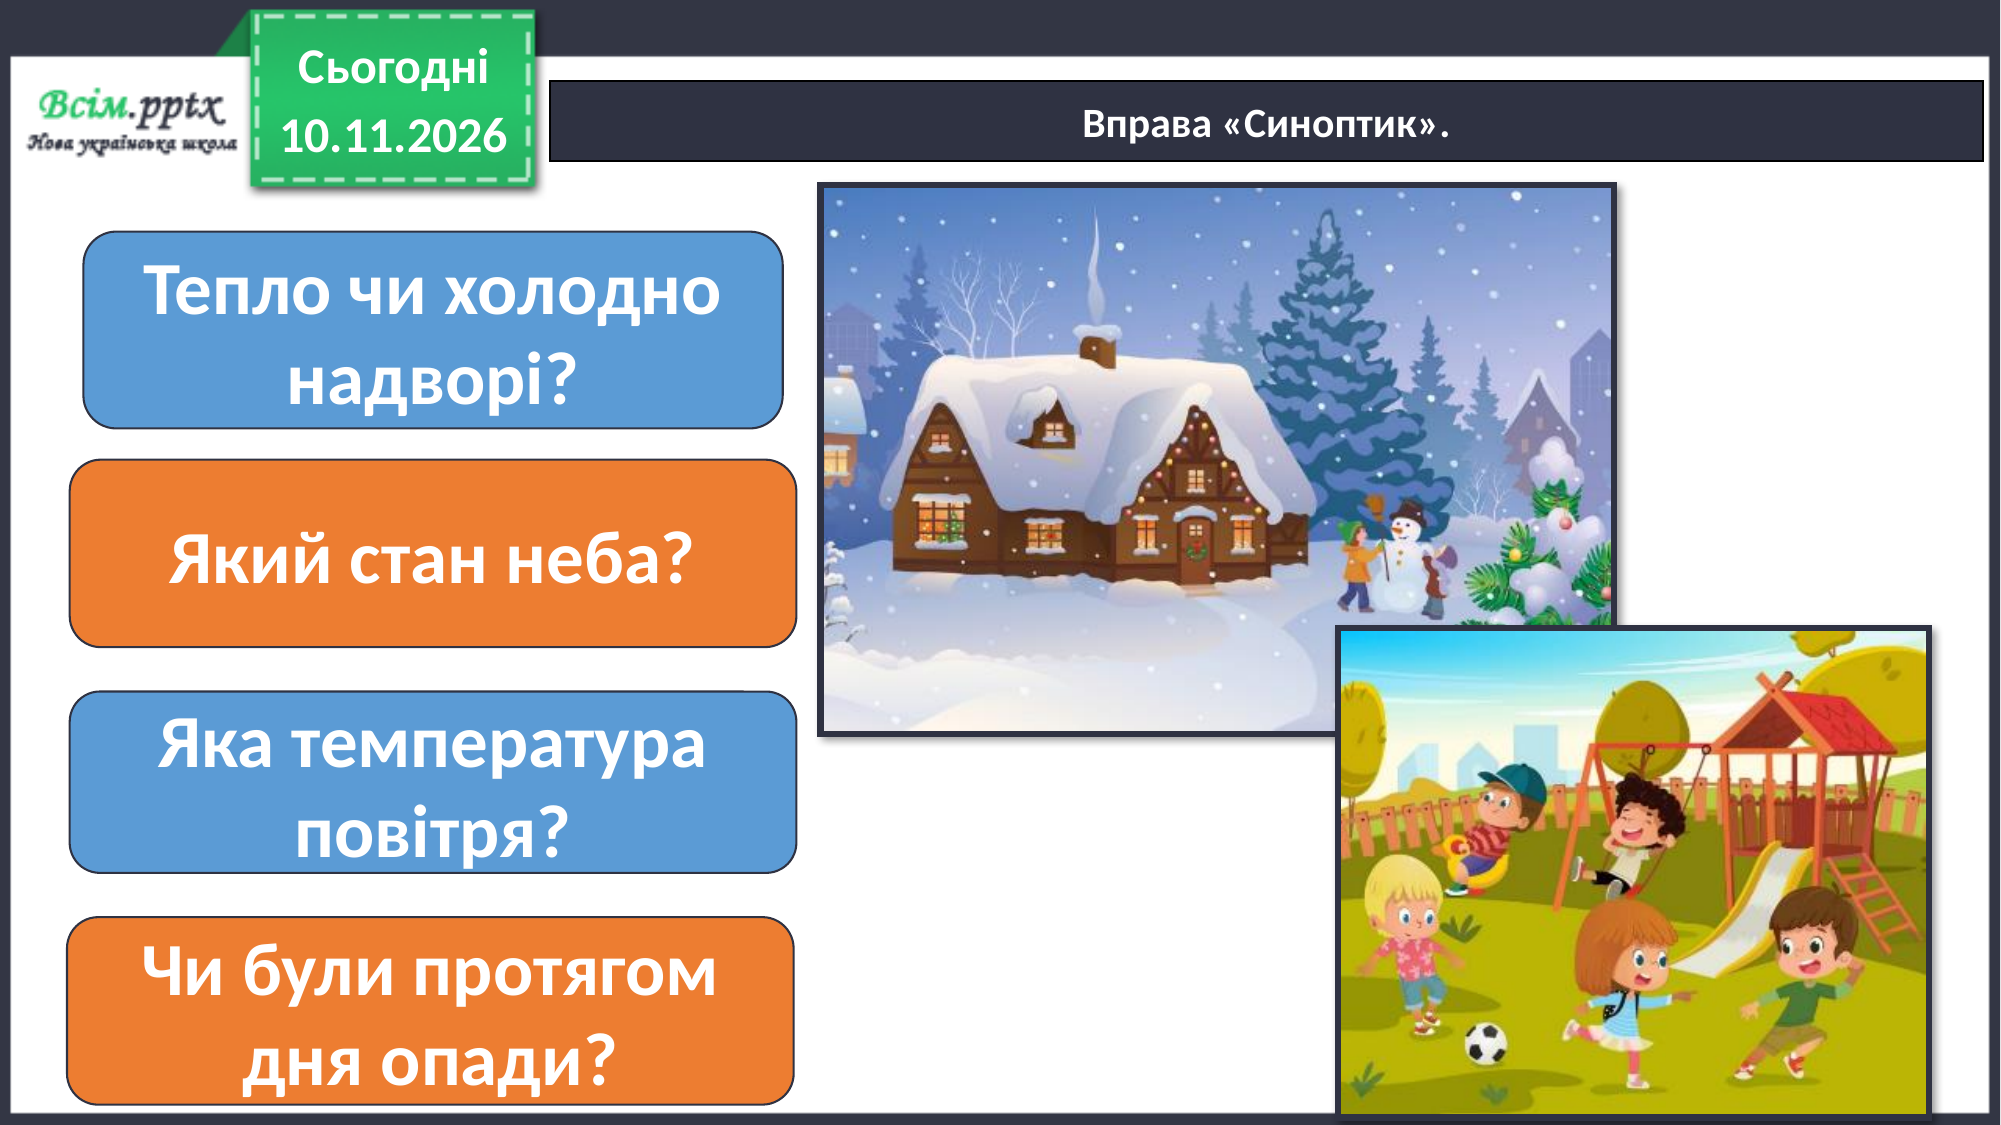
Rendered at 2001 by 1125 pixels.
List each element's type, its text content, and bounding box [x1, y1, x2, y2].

text_box Яка температура повітря? [68, 690, 798, 874]
text_box Вправа «Синоптик». [549, 80, 1984, 162]
text_box Сьогодні [284, 26, 535, 101]
text_box Тепло чи холодно надворі? [82, 230, 784, 430]
text_box 18.04.2022 [263, 101, 524, 164]
text_box Який стан неба? [68, 458, 798, 649]
picture [0, 0, 2001, 1125]
text_box Чи були протягом дня опади? [65, 916, 795, 1106]
